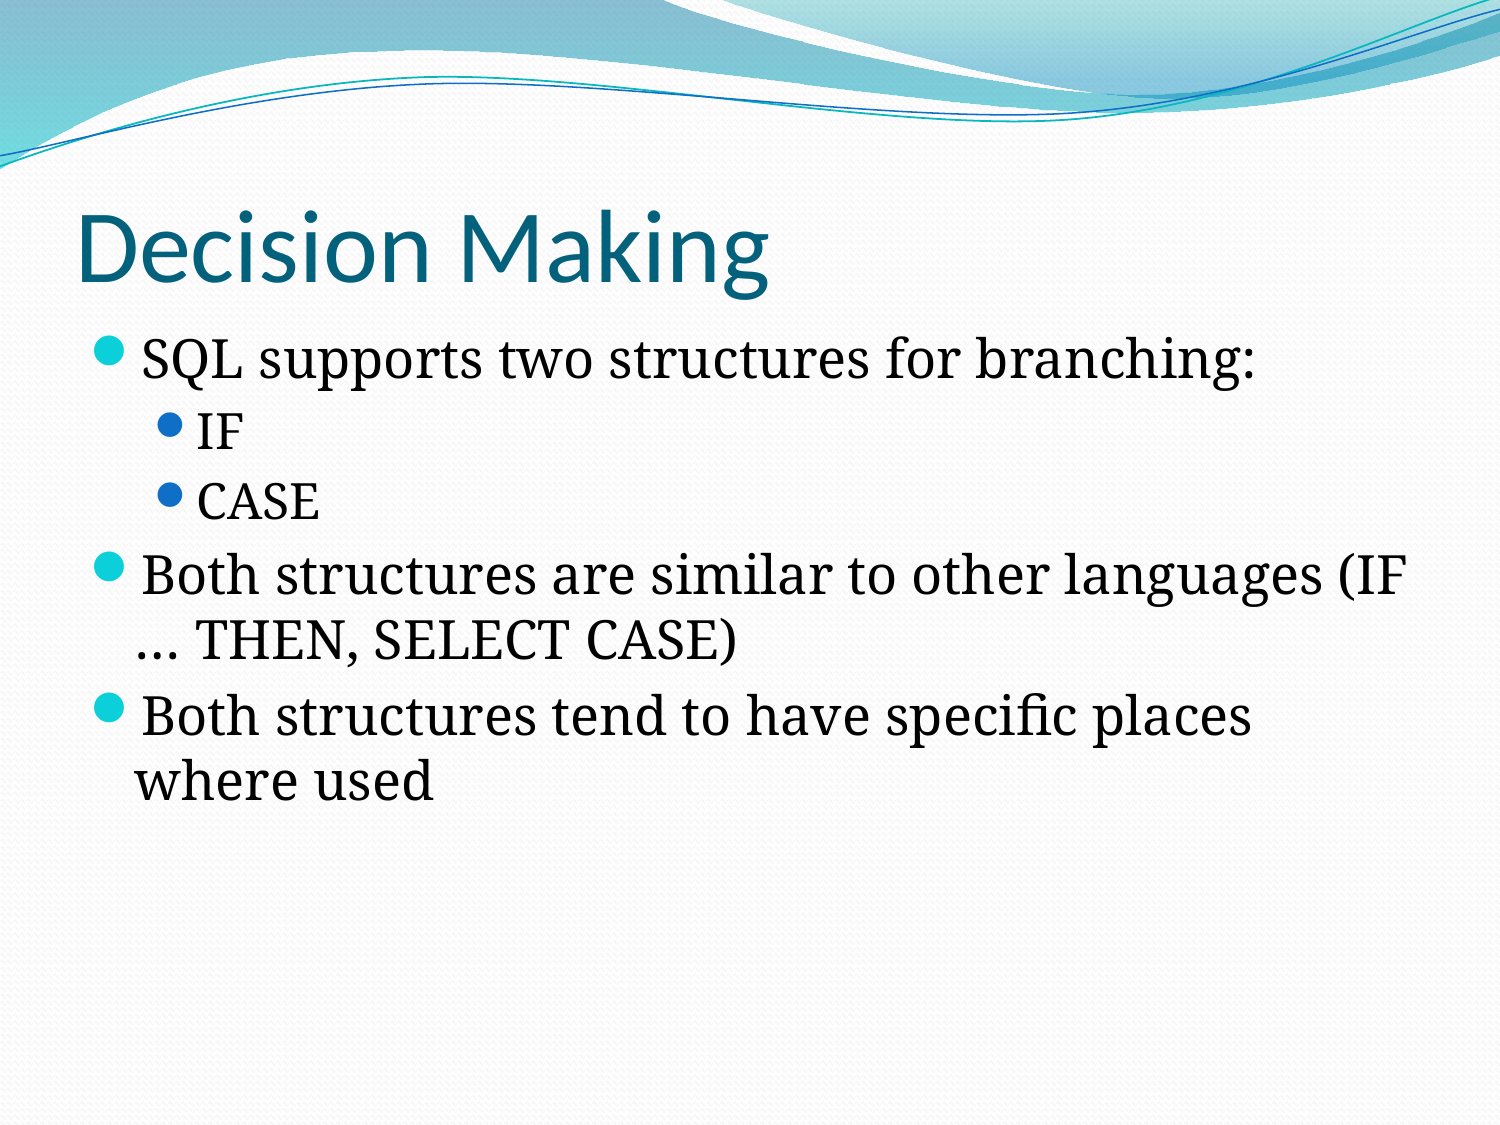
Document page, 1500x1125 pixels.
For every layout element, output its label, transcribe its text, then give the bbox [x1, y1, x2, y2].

list SQL supports two structures for branching: IF CASE Both structures are similar to other languages (IF … THEN, SELECT CASE) Both structures tend to have specific places where used [75, 317, 1425, 1038]
title Decision Making [75, 115, 1425, 303]
